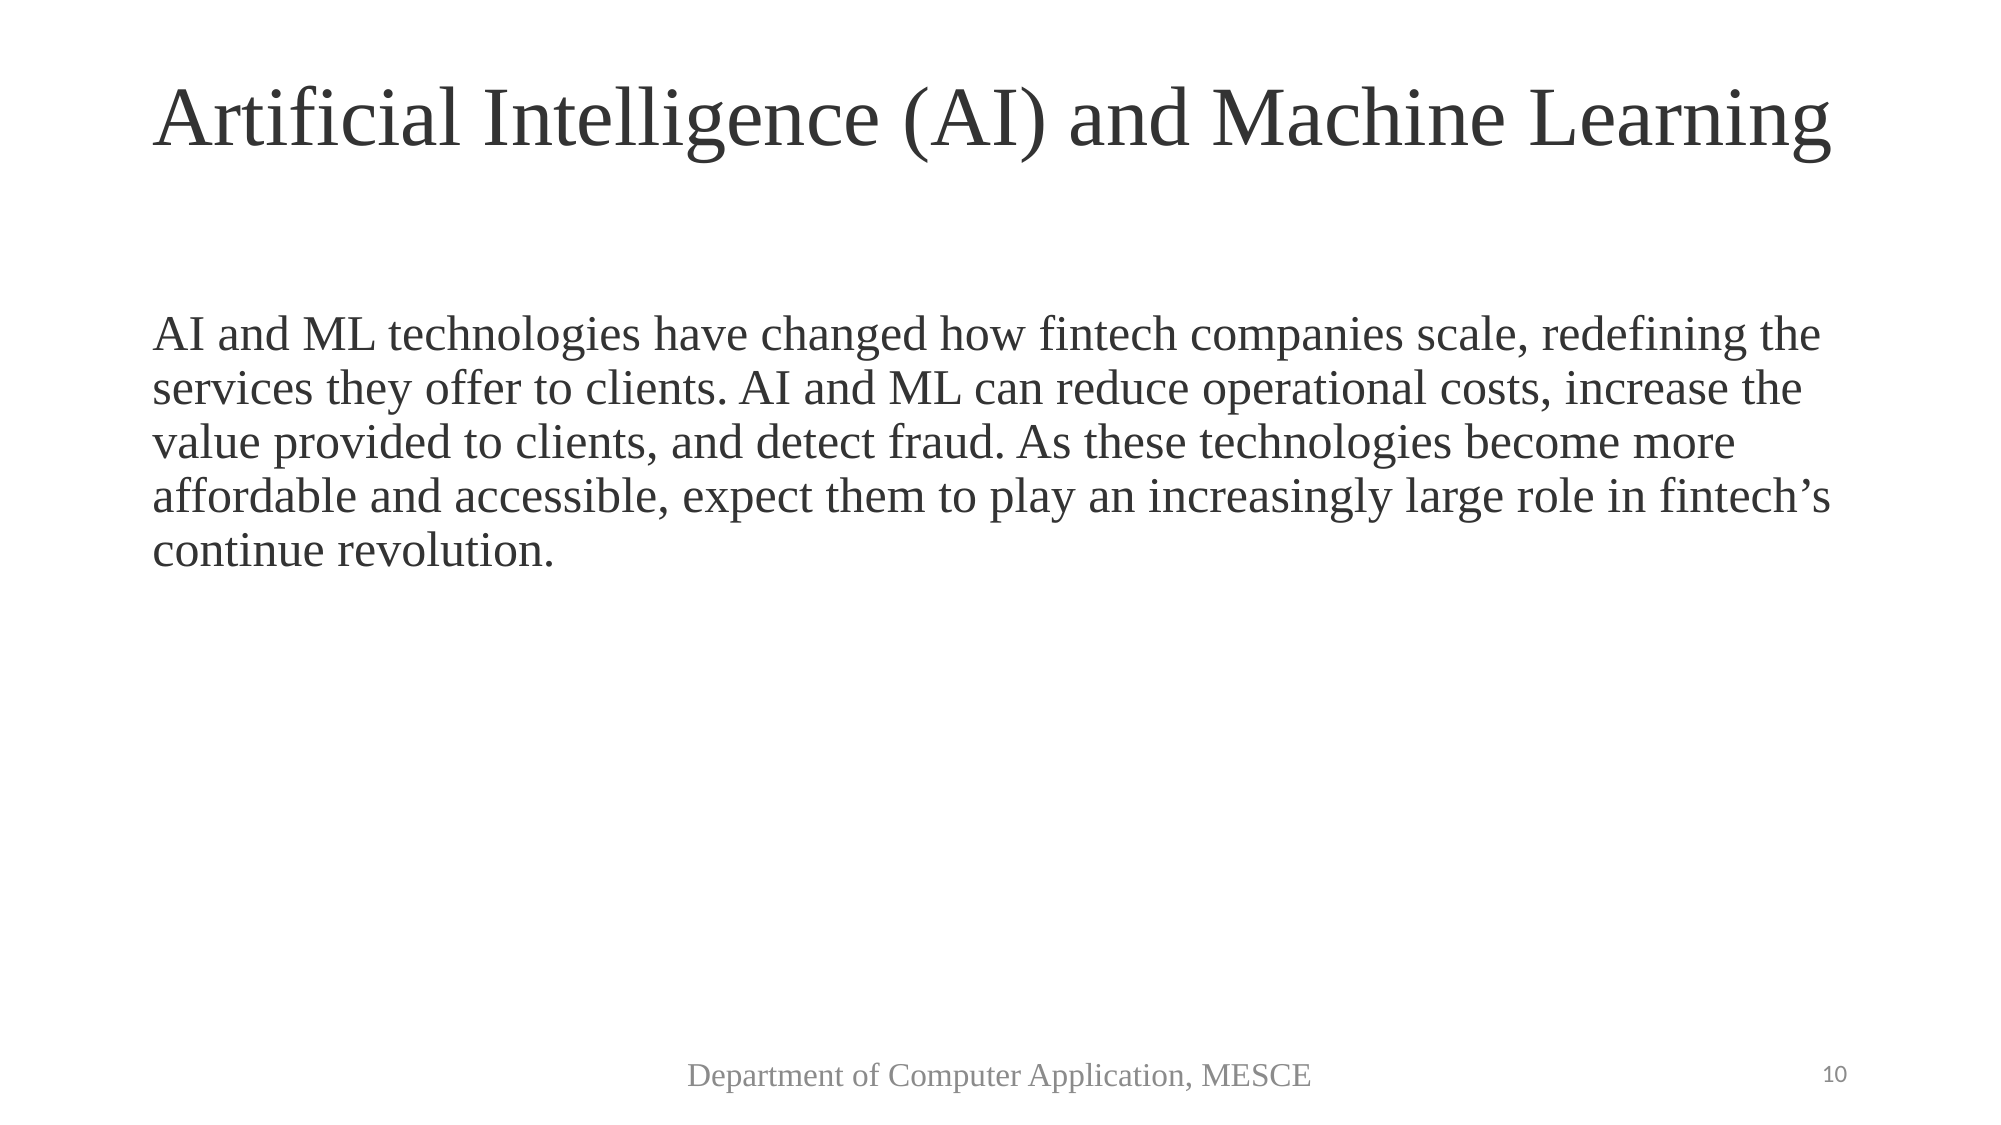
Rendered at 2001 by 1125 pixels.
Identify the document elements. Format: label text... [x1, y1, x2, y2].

slide_number 10 [1412, 1042, 1863, 1103]
title Artificial Intelligence (AI) and Machine Learning [137, 59, 1863, 278]
list AI and ML technologies have changed how fintech companies scale, redefining the services they offer to clients. AI and ML can reduce operational costs, increase the value provided to clients, and detect fraud. As these technologies become more affordable and accessible, expect them to play an increasingly large role in fintech’s continue revolution. [137, 299, 1863, 1014]
footer Department of Computer Application, MESCE [662, 1042, 1338, 1103]
